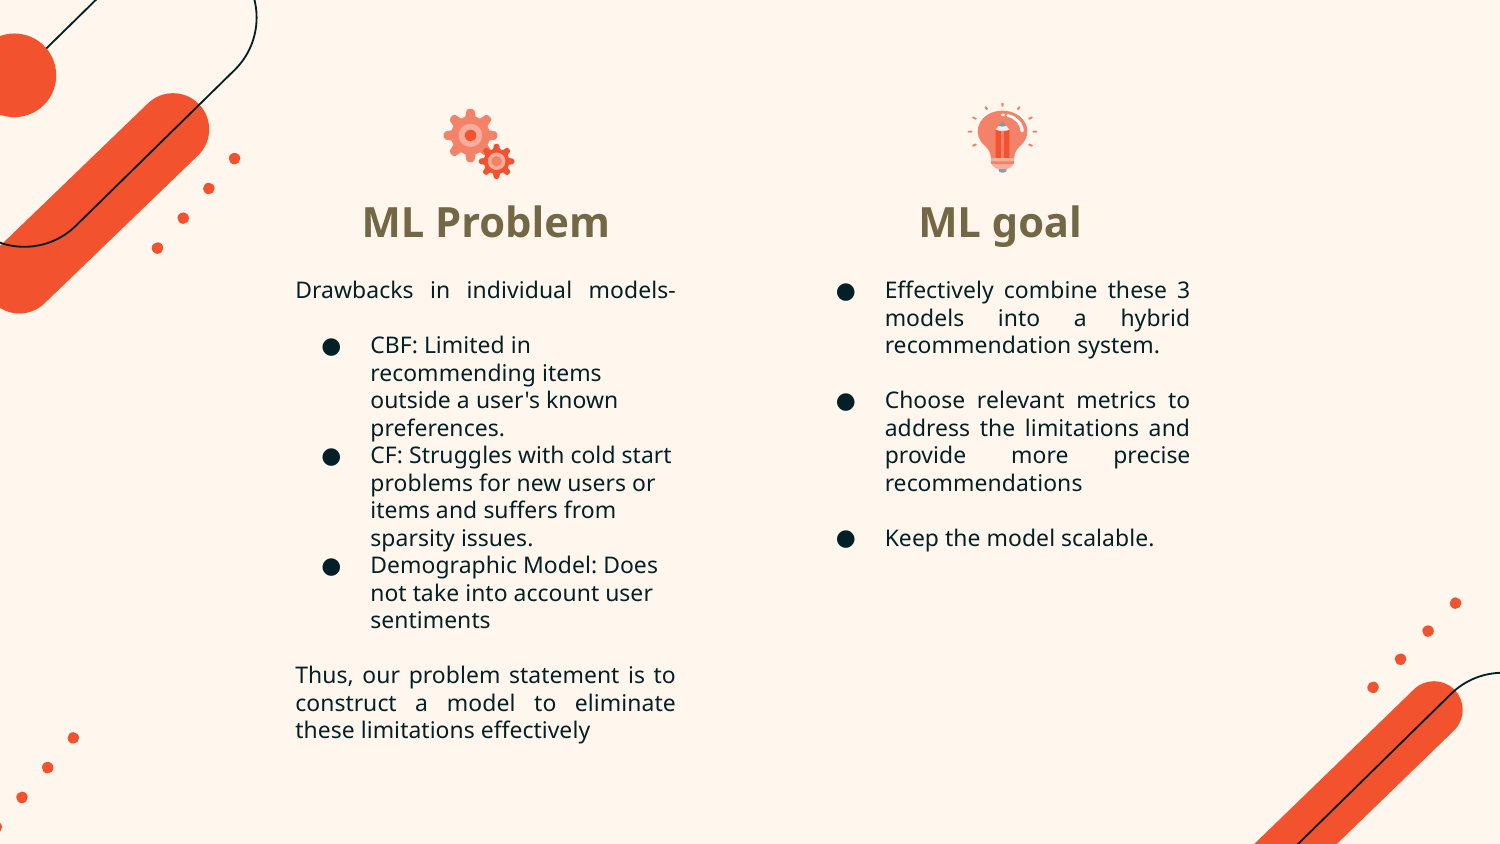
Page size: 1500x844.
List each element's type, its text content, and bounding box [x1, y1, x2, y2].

subtitle ML goal [794, 178, 1206, 261]
subtitle ML Problem [280, 178, 692, 262]
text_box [966, 102, 1038, 173]
subtitle Effectively combine these 3 models into a hybrid recommendation system. Choose relevant metrics to address the limitations and provide more precise recommendations Keep the model scalable. [794, 261, 1206, 728]
subtitle Drawbacks in individual models- CBF: Limited in recommending items outside a user's known preferences. CF: Struggles with cold start problems for new users or items and suffers from sparsity issues. Demographic Model: Does not take into account user sentiments Thus, our problem statement is to construct a model to eliminate these limitations effectively [280, 262, 692, 728]
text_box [958, 82, 1042, 166]
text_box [443, 108, 515, 179]
